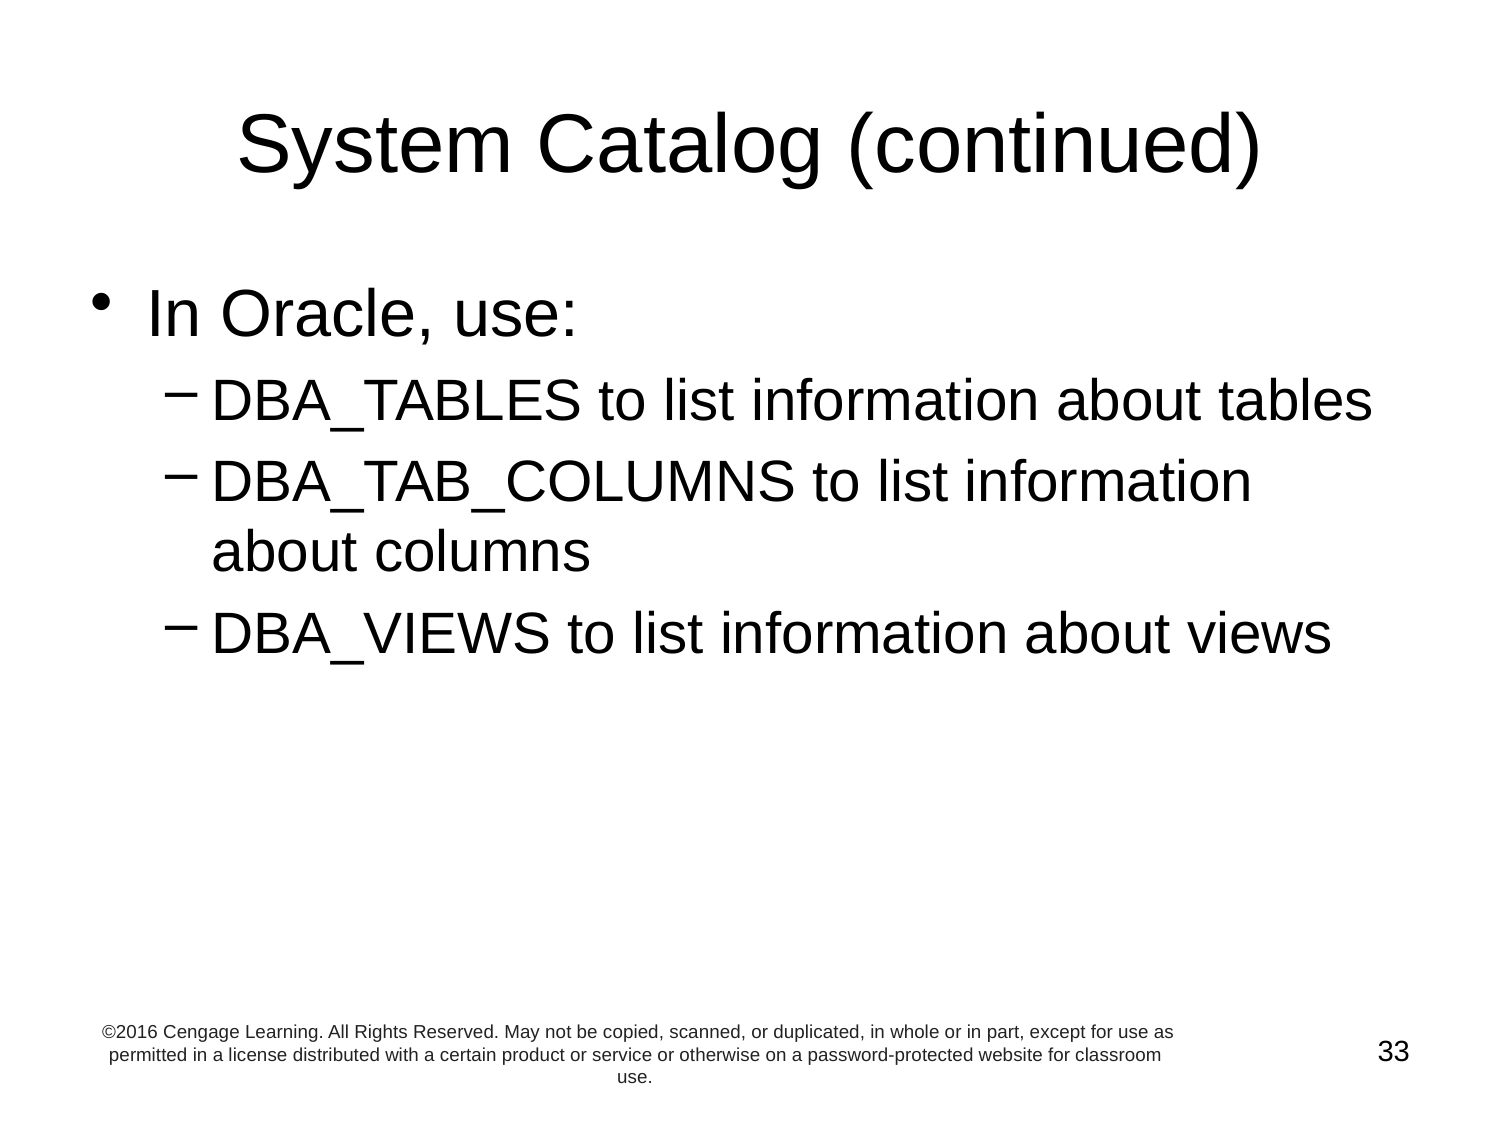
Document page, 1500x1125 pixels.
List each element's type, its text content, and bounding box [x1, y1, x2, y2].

footer ©2016 Cengage Learning. All Rights Reserved. May not be copied, scanned, or duplicated, in whole or in part, except for use as permitted in a license distributed with a certain product or service or otherwise on a password-protected website for classroom use. [74, 1012, 1201, 1091]
title System Catalog (continued) [75, 45, 1425, 233]
list In Oracle, use: DBA_TABLES to list information about tables DBA_TAB_COLUMNS to list information about columns DBA_VIEWS to list information about views [75, 262, 1425, 1005]
slide_number 33 [1212, 1024, 1426, 1103]
